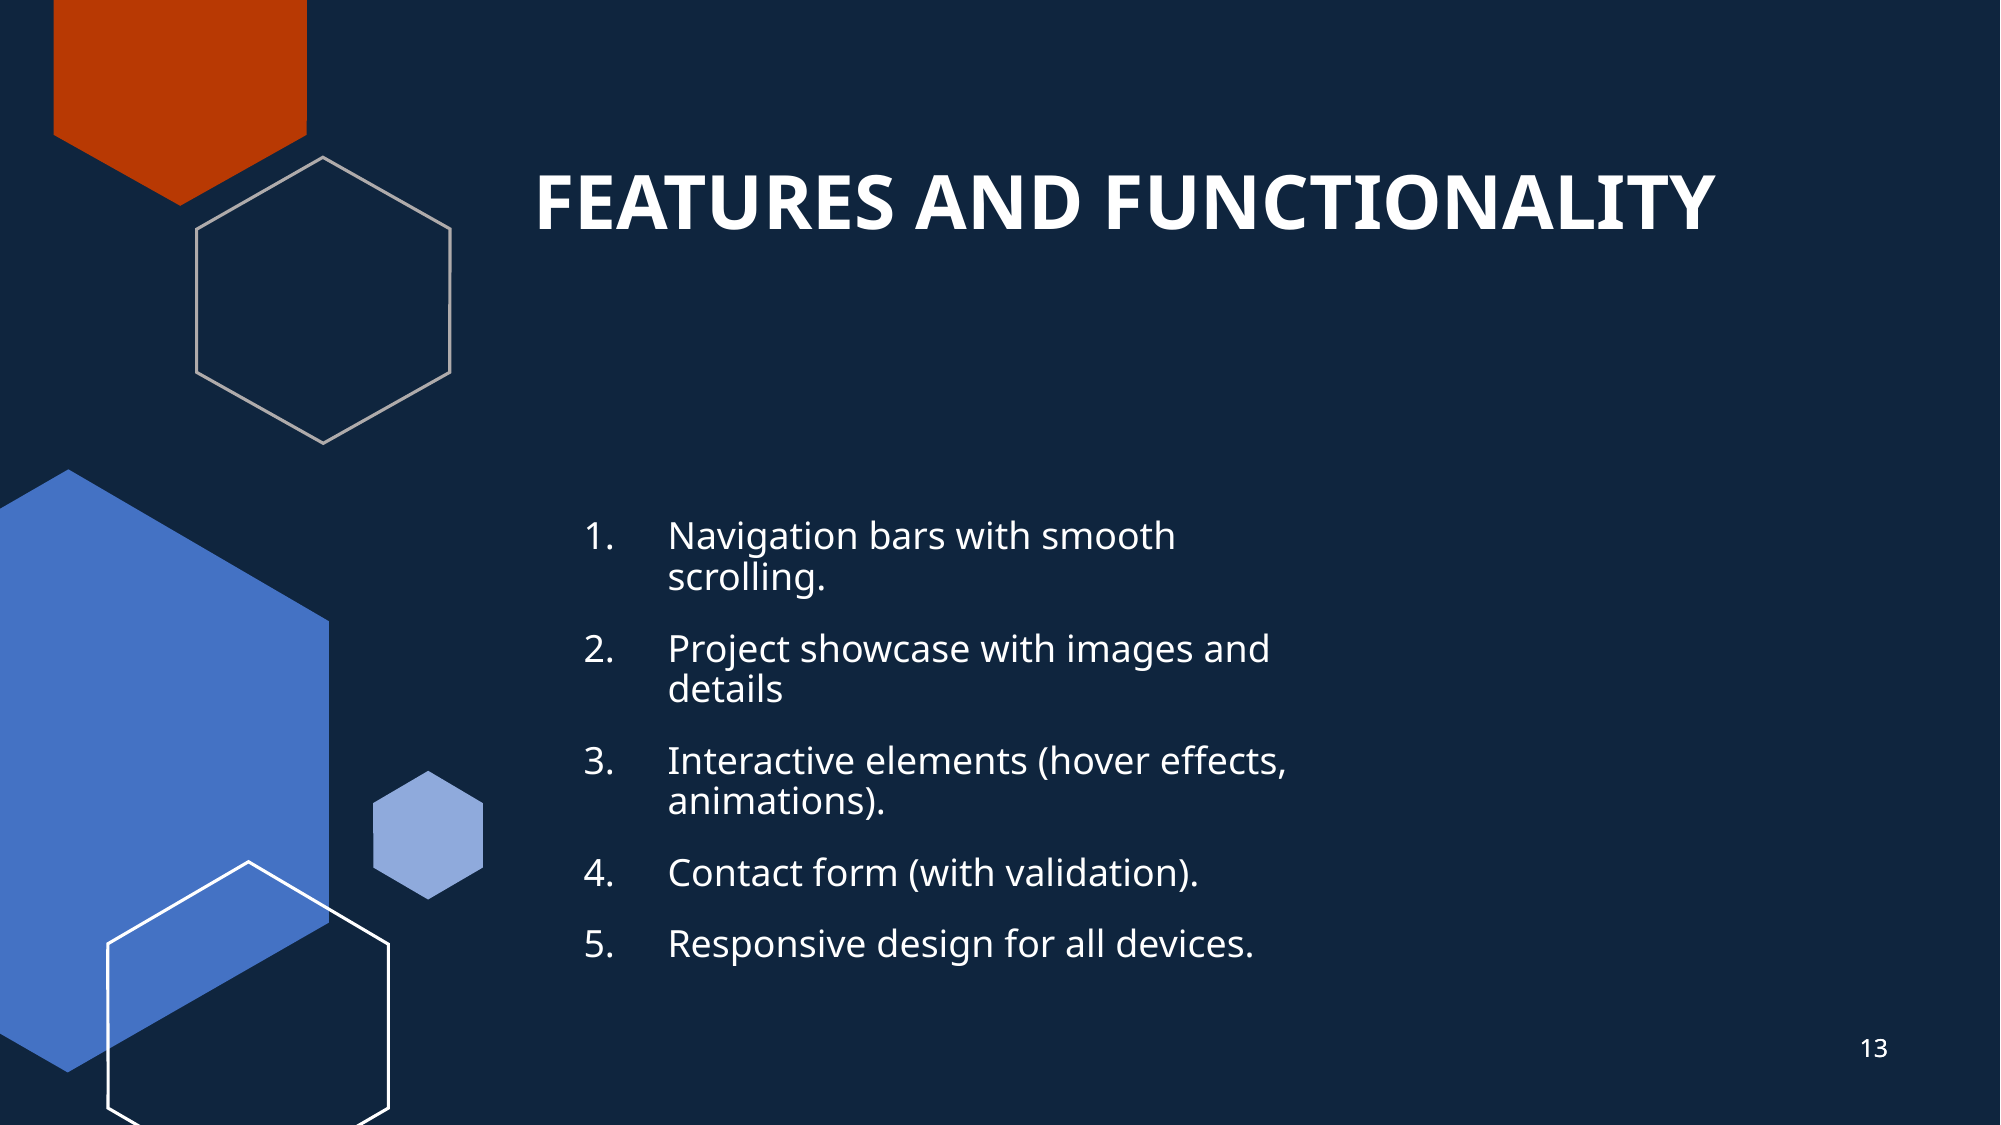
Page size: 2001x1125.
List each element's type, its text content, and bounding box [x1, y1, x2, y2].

title FEATURES AND FUNCTIONALITY [518, 34, 1824, 254]
text_box 13 [1836, 1019, 1912, 1080]
list Navigation bars with smooth scrolling. Project showcase with images and details Interactive elements (hover effects, animations). Contact form (with validation). Responsive design for all devices. [568, 510, 1319, 1020]
